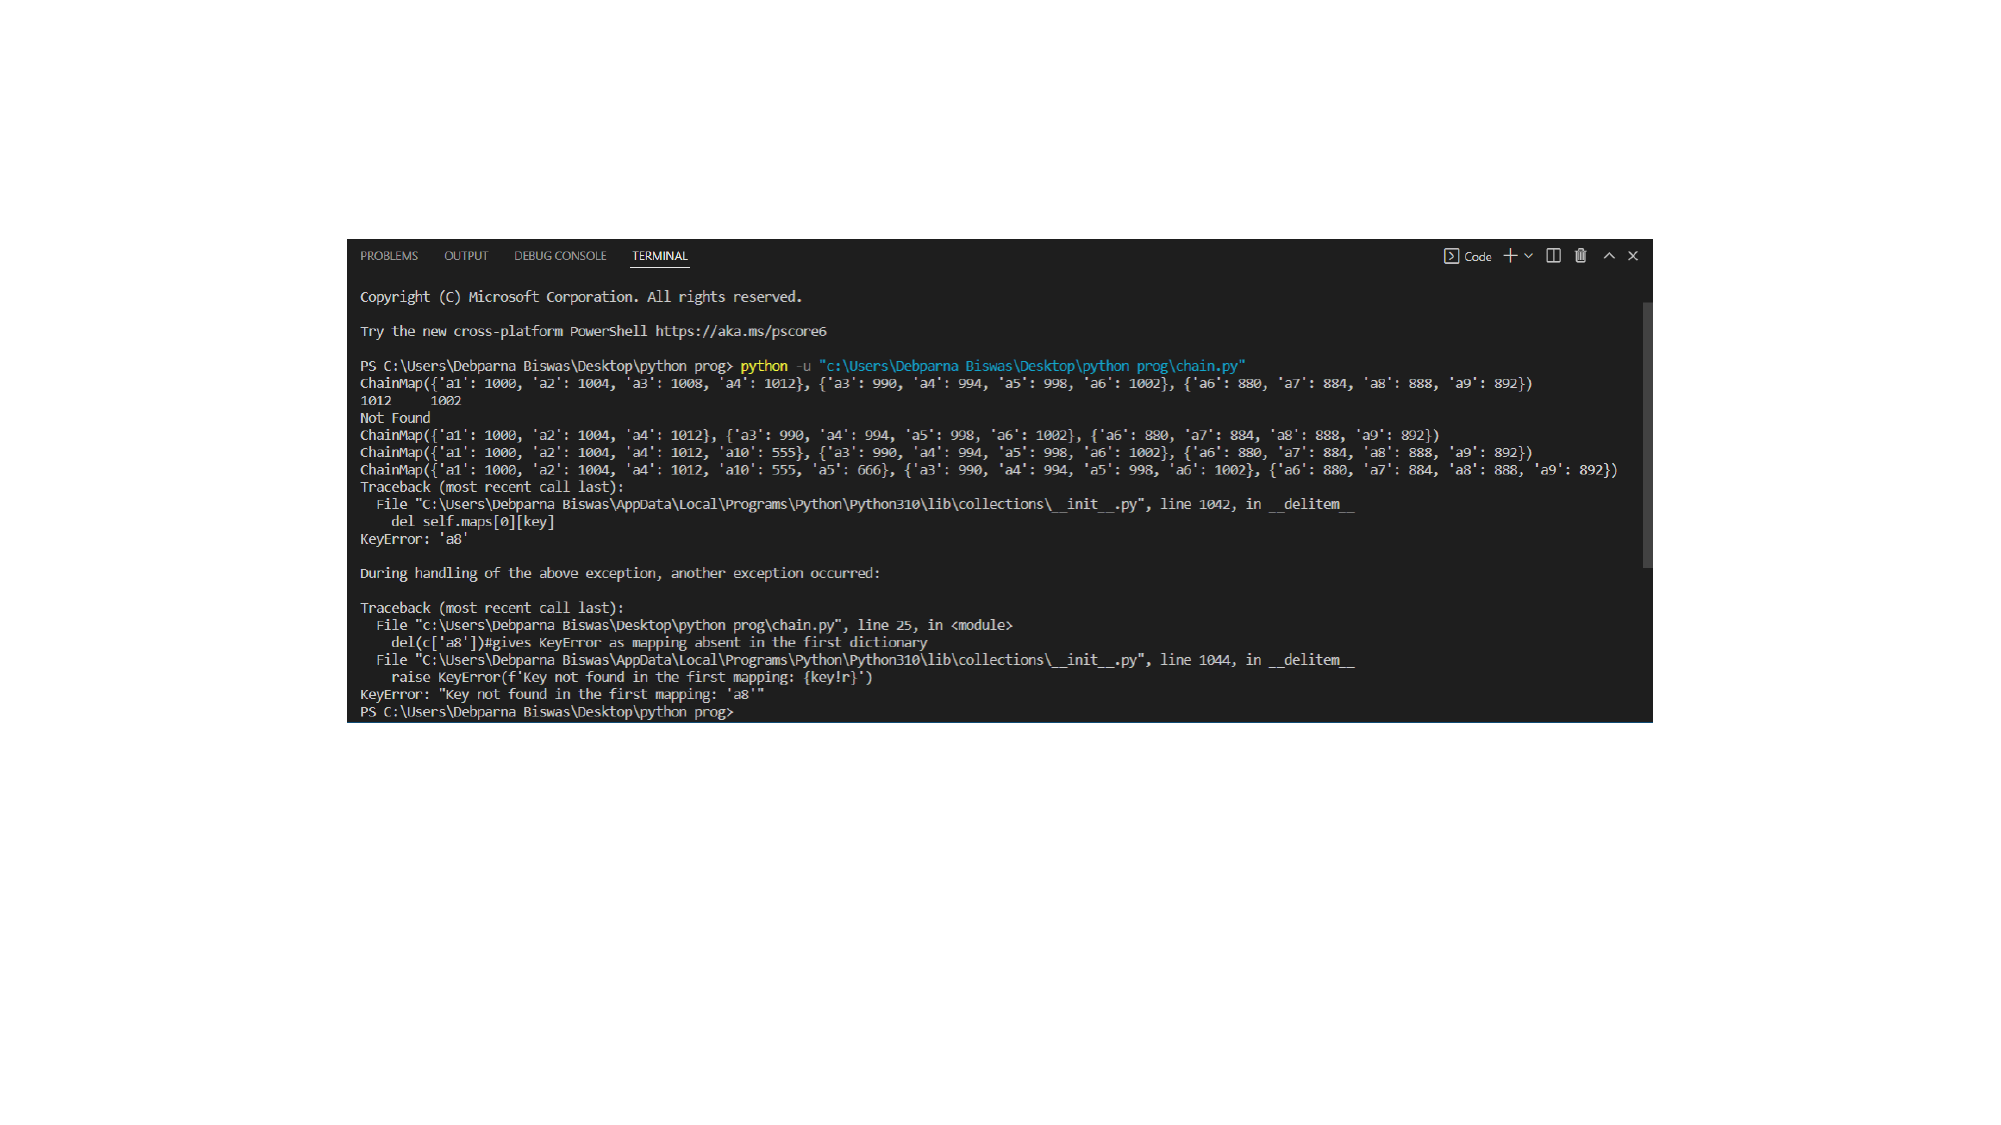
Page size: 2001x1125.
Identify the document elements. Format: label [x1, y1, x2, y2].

picture [347, 239, 1653, 723]
